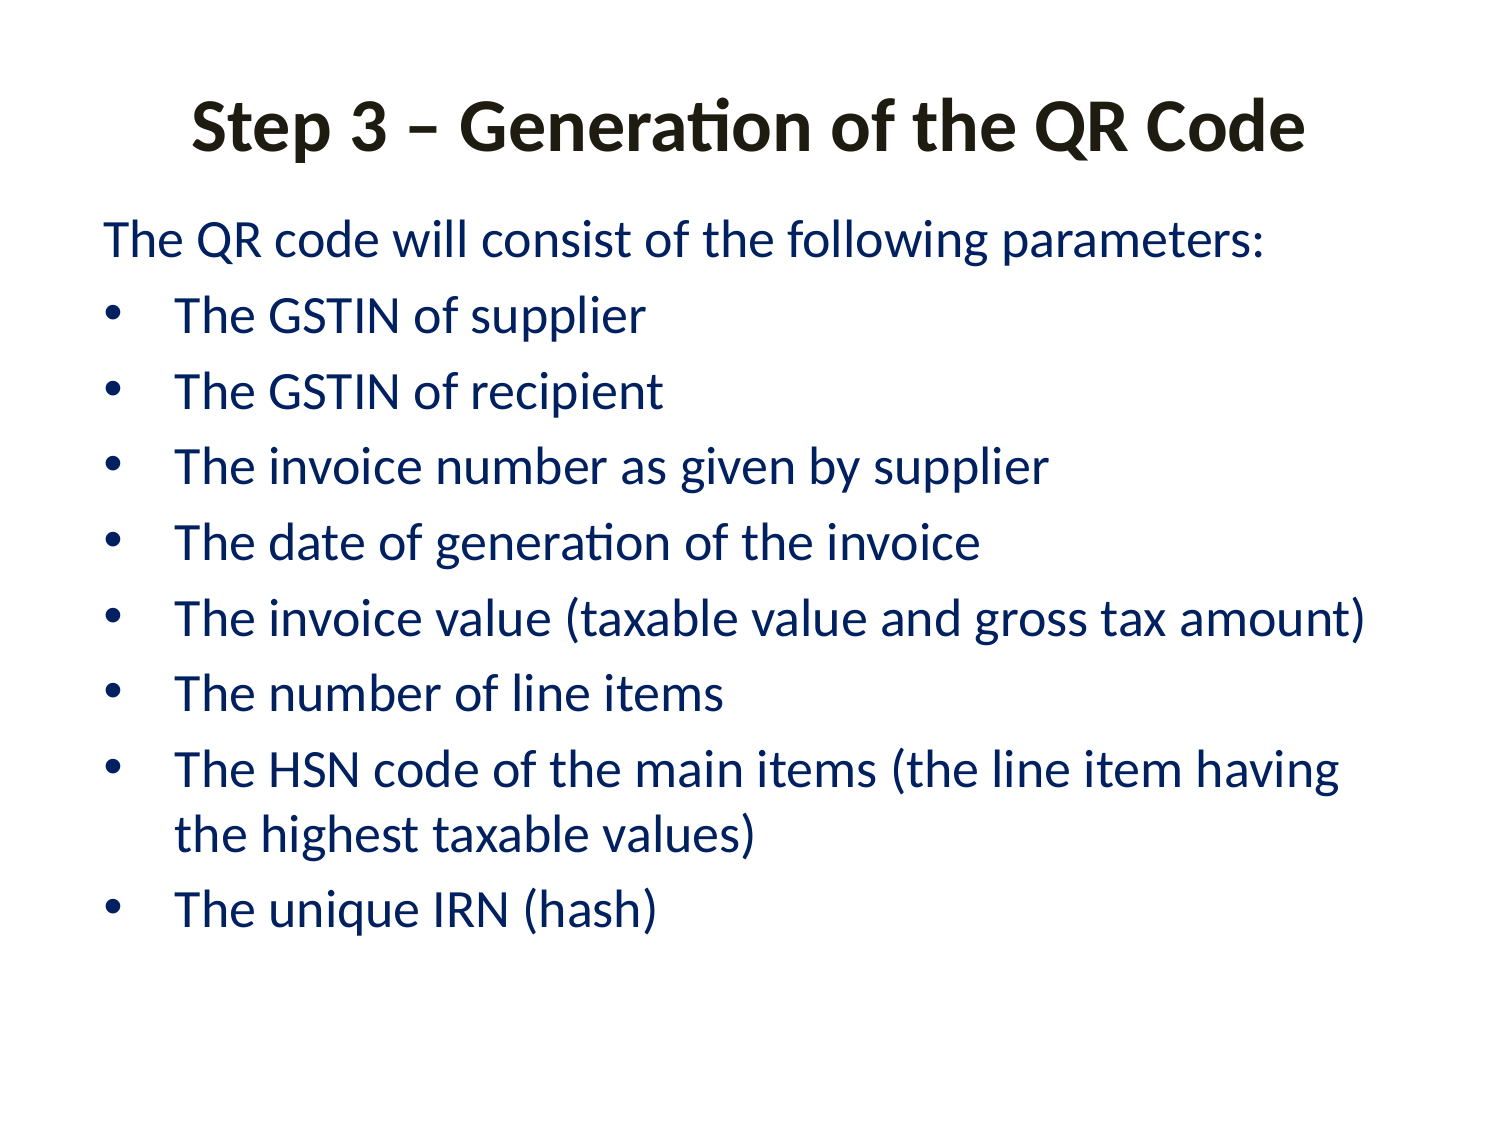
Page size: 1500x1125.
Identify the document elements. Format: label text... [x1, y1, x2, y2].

title Step 3 – Generation of the QR Code [112, 66, 1388, 196]
subtitle The QR code will consist of the following parameters: The GSTIN of supplier The GSTIN of recipient The invoice number as given by supplier The date of generation of the invoice The invoice value (taxable value and gross tax amount) The number of line items The HSN code of the main items (the line item having the highest taxable values) The unique IRN (hash) [88, 196, 1400, 976]
